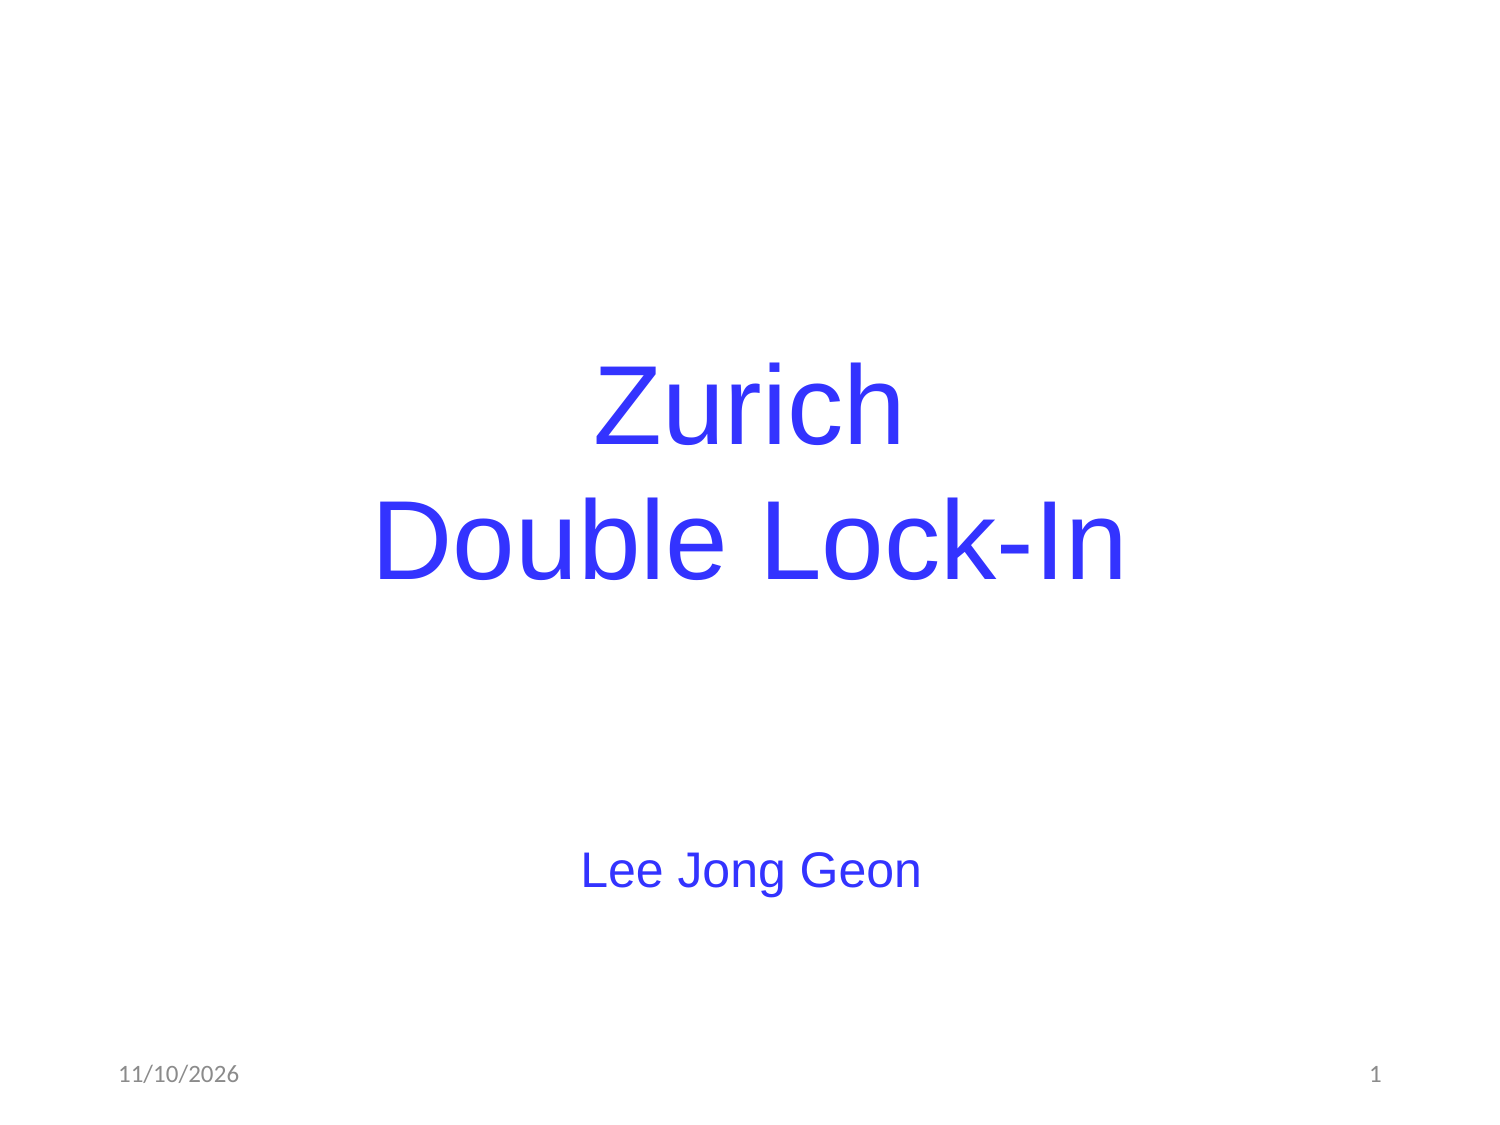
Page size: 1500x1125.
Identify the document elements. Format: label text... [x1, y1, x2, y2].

slide_number 1 [1059, 1042, 1397, 1103]
text_box Zurich Double Lock-In [356, 324, 1143, 610]
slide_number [103, 1042, 441, 1103]
text_box Lee Jong Geon [565, 829, 938, 905]
